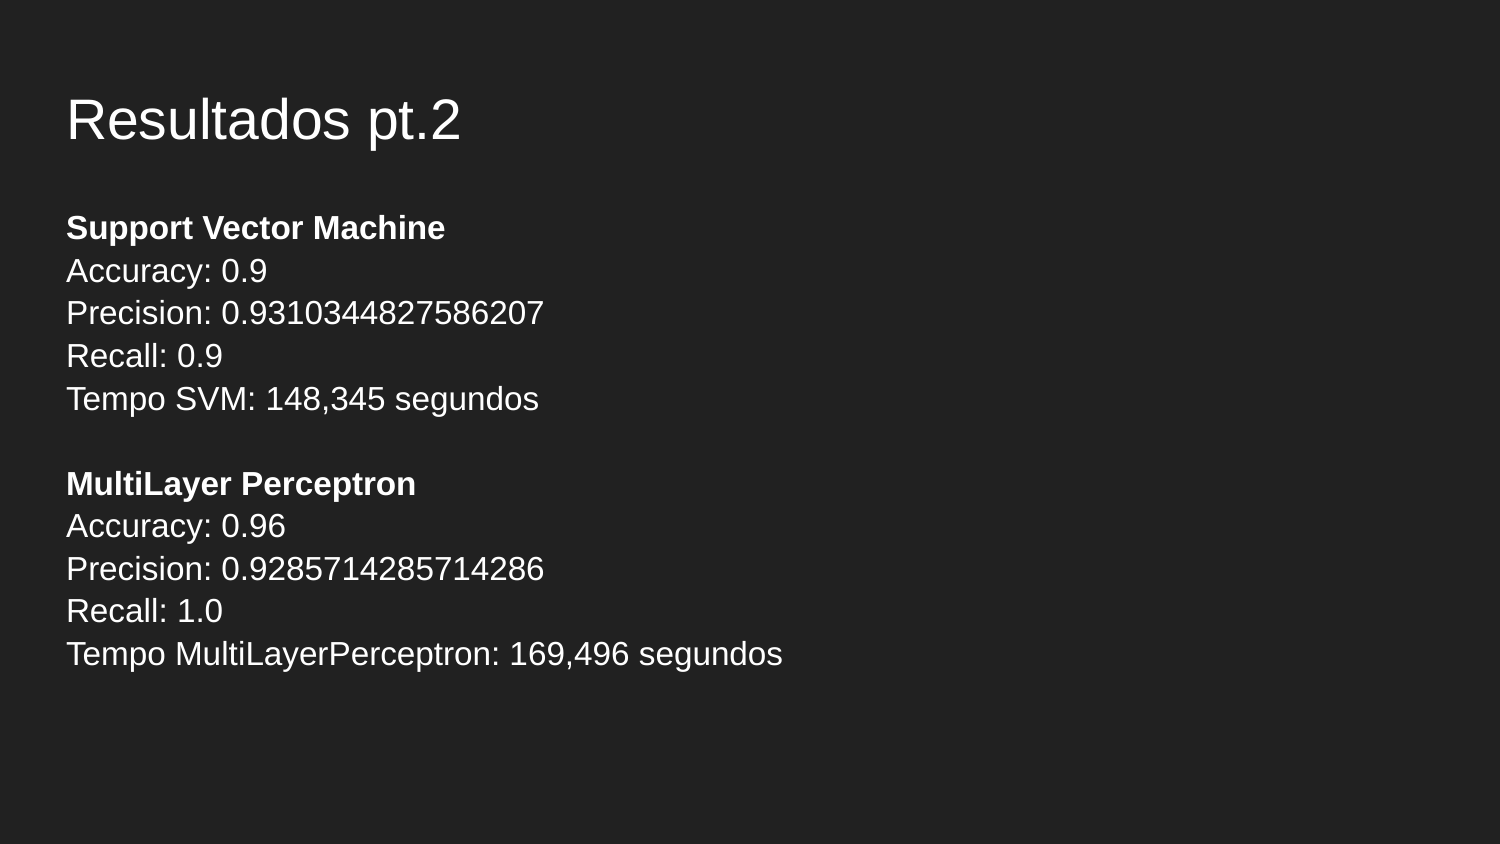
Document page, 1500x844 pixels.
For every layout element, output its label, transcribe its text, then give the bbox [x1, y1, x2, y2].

title Resultados pt.2 [51, 72, 1449, 167]
list Support Vector Machine Accuracy: 0.9 Precision: 0.9310344827586207 Recall: 0.9 Tempo SVM: 148,345 segundos MultiLayer Perceptron Accuracy: 0.96 Precision: 0.9285714285714286 Recall: 1.0 Tempo MultiLayerPerceptron: 169,496 segundos [51, 189, 1449, 750]
